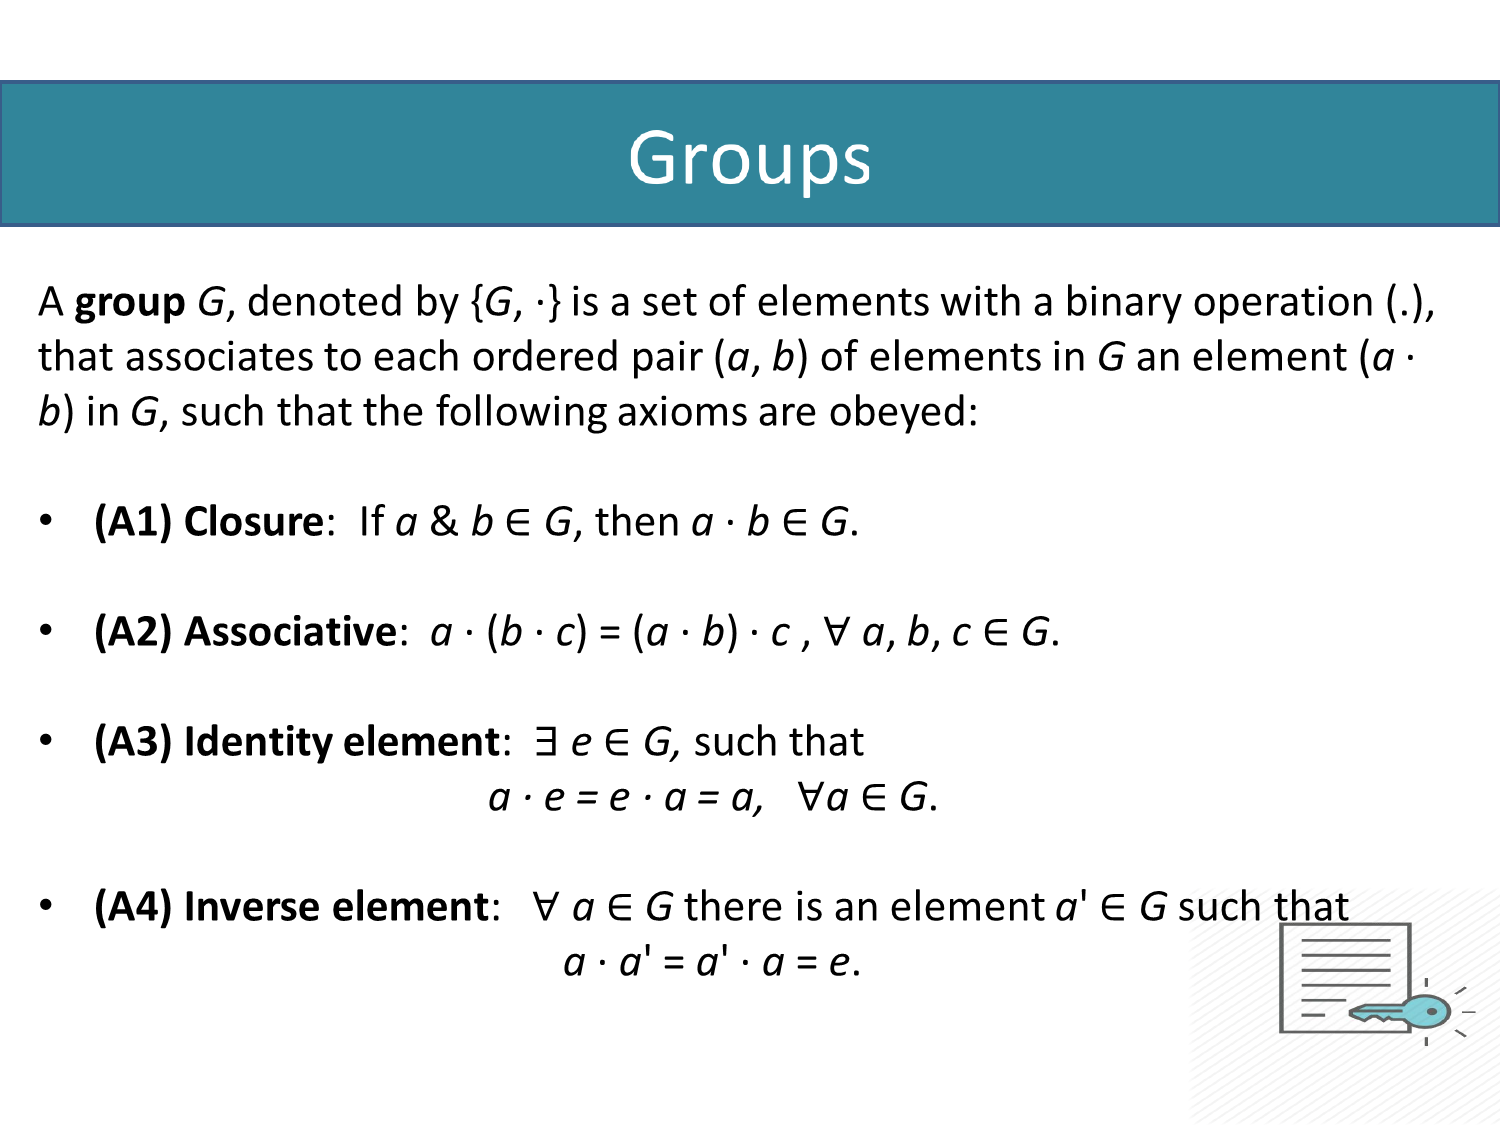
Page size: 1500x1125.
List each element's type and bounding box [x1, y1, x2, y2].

text_box [630, 130, 870, 198]
text_box [22, 260, 1500, 1125]
